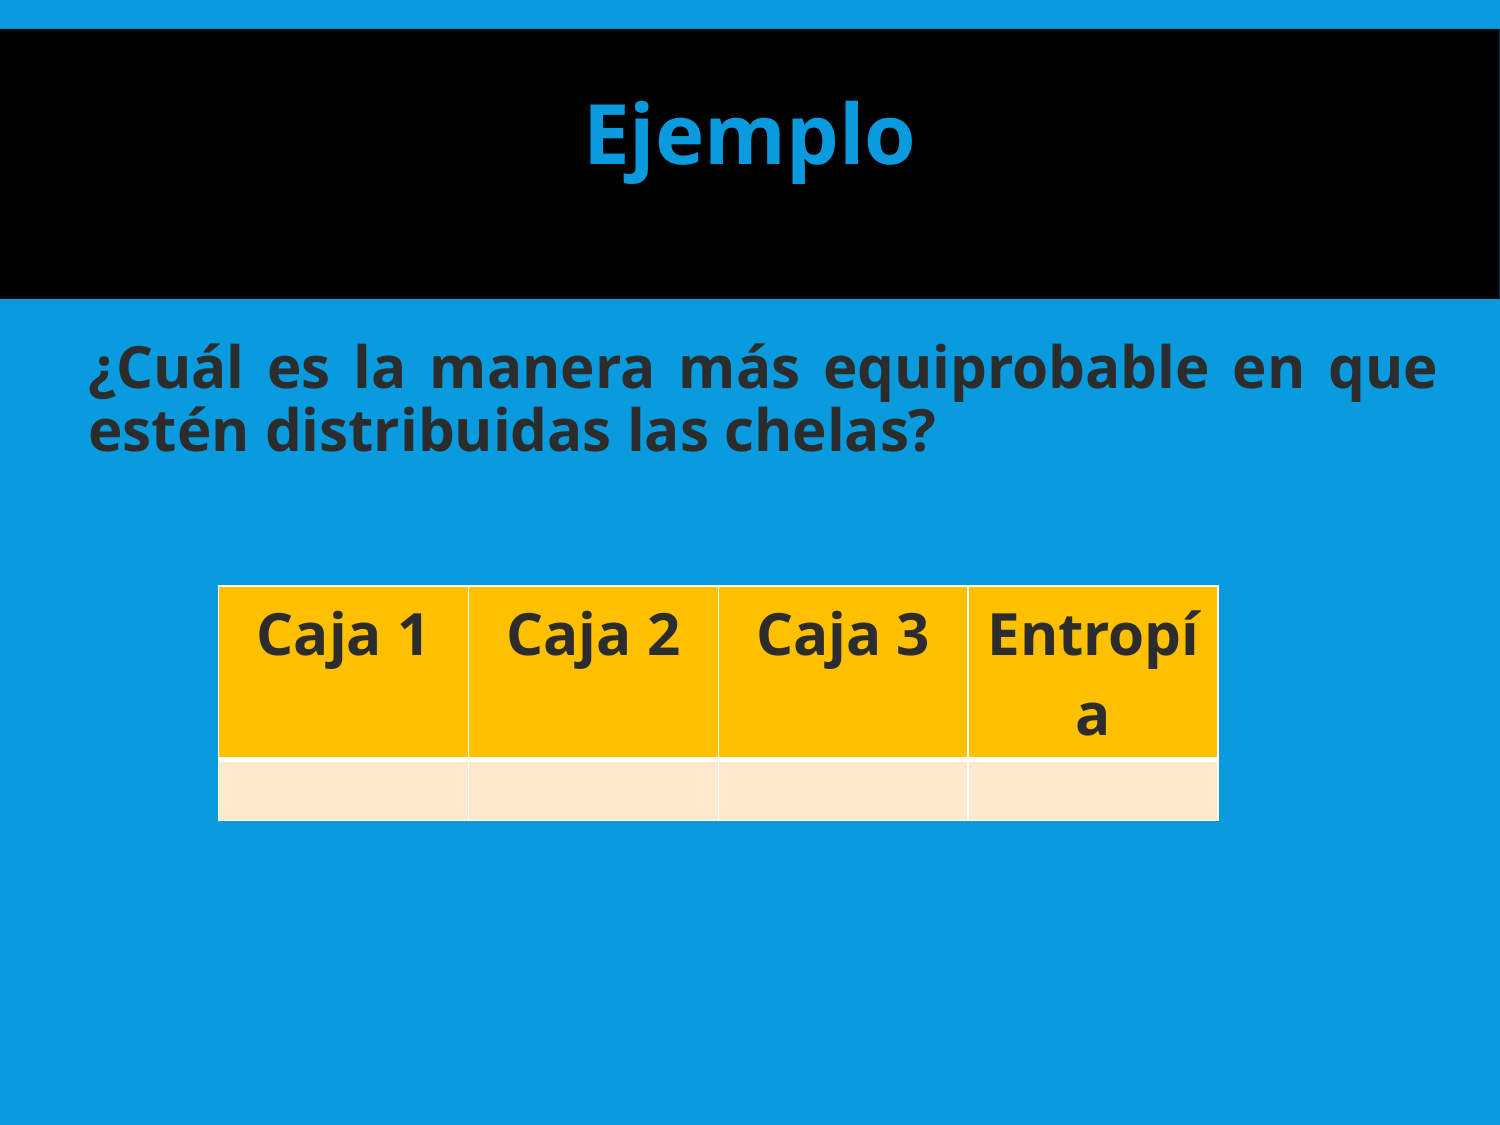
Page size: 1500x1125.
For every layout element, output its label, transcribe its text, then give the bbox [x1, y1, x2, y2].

table_header Entropía [969, 587, 1217, 757]
table_header Caja 3 [719, 587, 967, 757]
table_cell [969, 762, 1217, 820]
table_header Caja 1 [219, 587, 468, 757]
table_cell [469, 762, 718, 820]
title Ejemplo [75, 45, 1425, 233]
table_cell [219, 762, 468, 820]
list ¿Cuál es la manera más equiprobable en que estén distribuidas las chelas? [88, 338, 1439, 735]
table_cell [719, 762, 967, 820]
table_header Caja 2 [469, 587, 718, 757]
